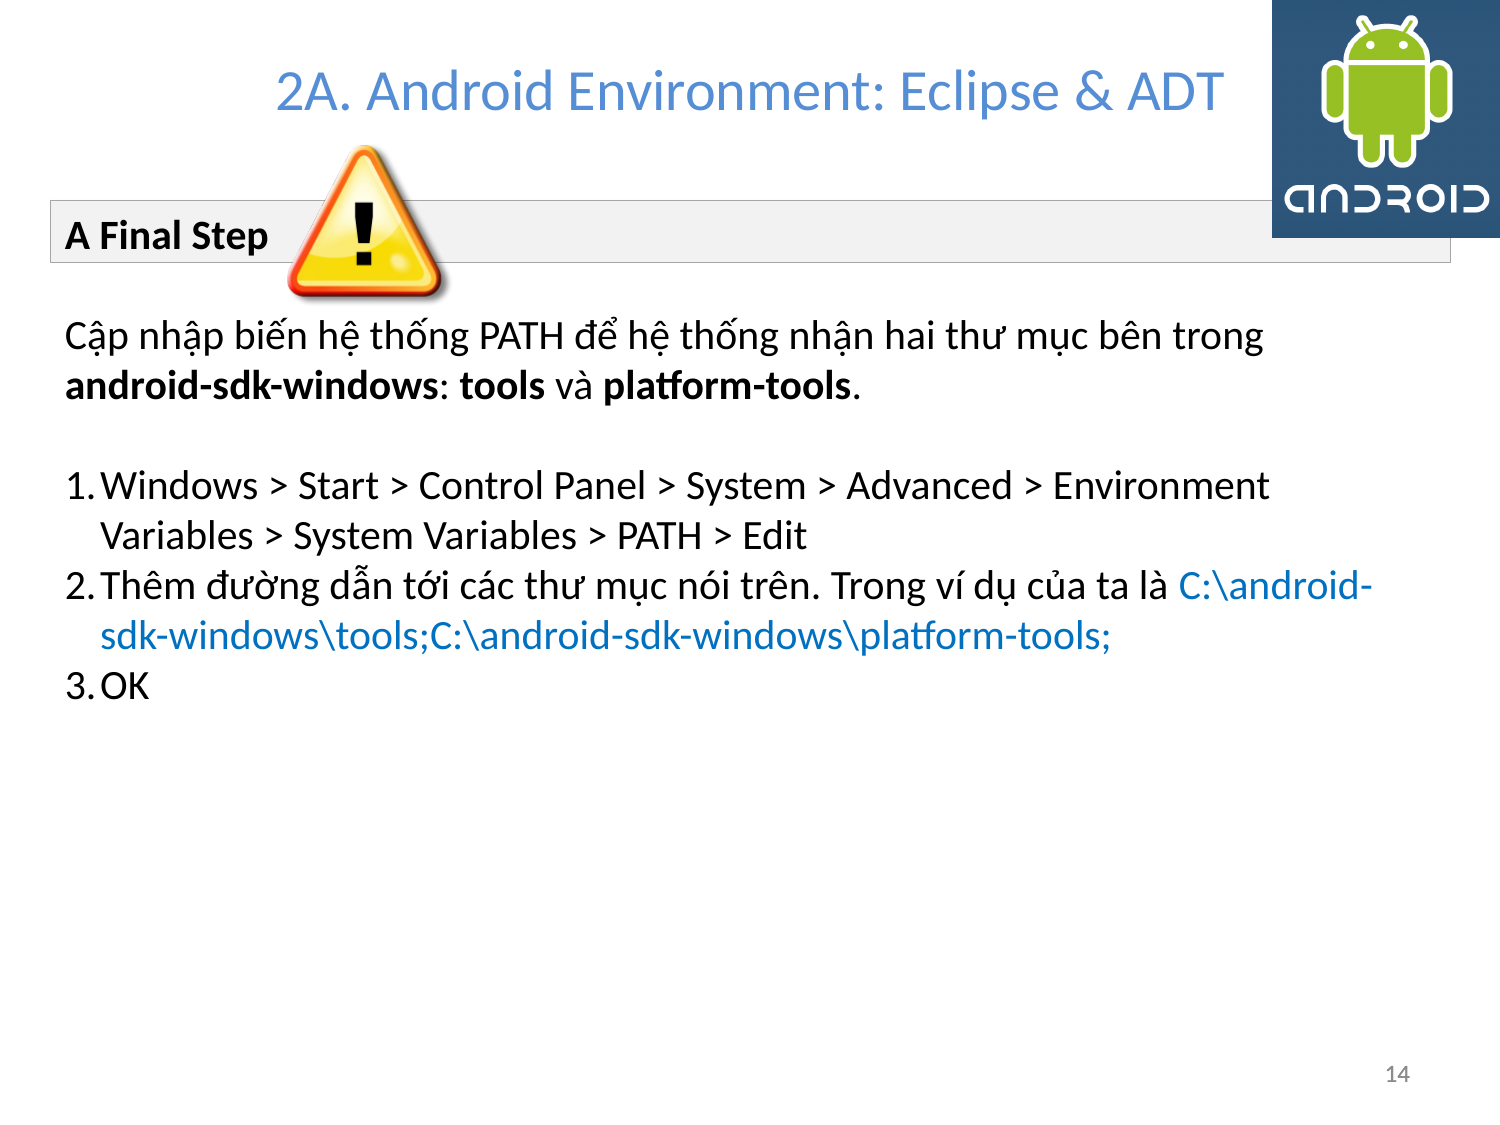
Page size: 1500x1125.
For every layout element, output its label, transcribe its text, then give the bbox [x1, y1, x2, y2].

picture [274, 137, 457, 319]
text_box 2A. Android Environment: Eclipse & ADT [74, 45, 1266, 200]
text_box [1400, 247, 1452, 264]
text_box A Final Step Cập nhập biến hệ thống PATH để hệ thống nhận hai thư mục bên trong android-sdk-windows: tools và platform-tools. Windows > Start > Control Panel > System > Advanced > Environment Variables > System Variables > PATH > Edit Thêm đường dẫn tới các thư mục nói trên. Trong ví dụ của ta là C:\android-sdk-windows\tools;C:\android-sdk-windows\platform-tools; OK [49, 200, 1400, 850]
picture [1271, 0, 1500, 238]
text_box 14 [1074, 1042, 1425, 1103]
